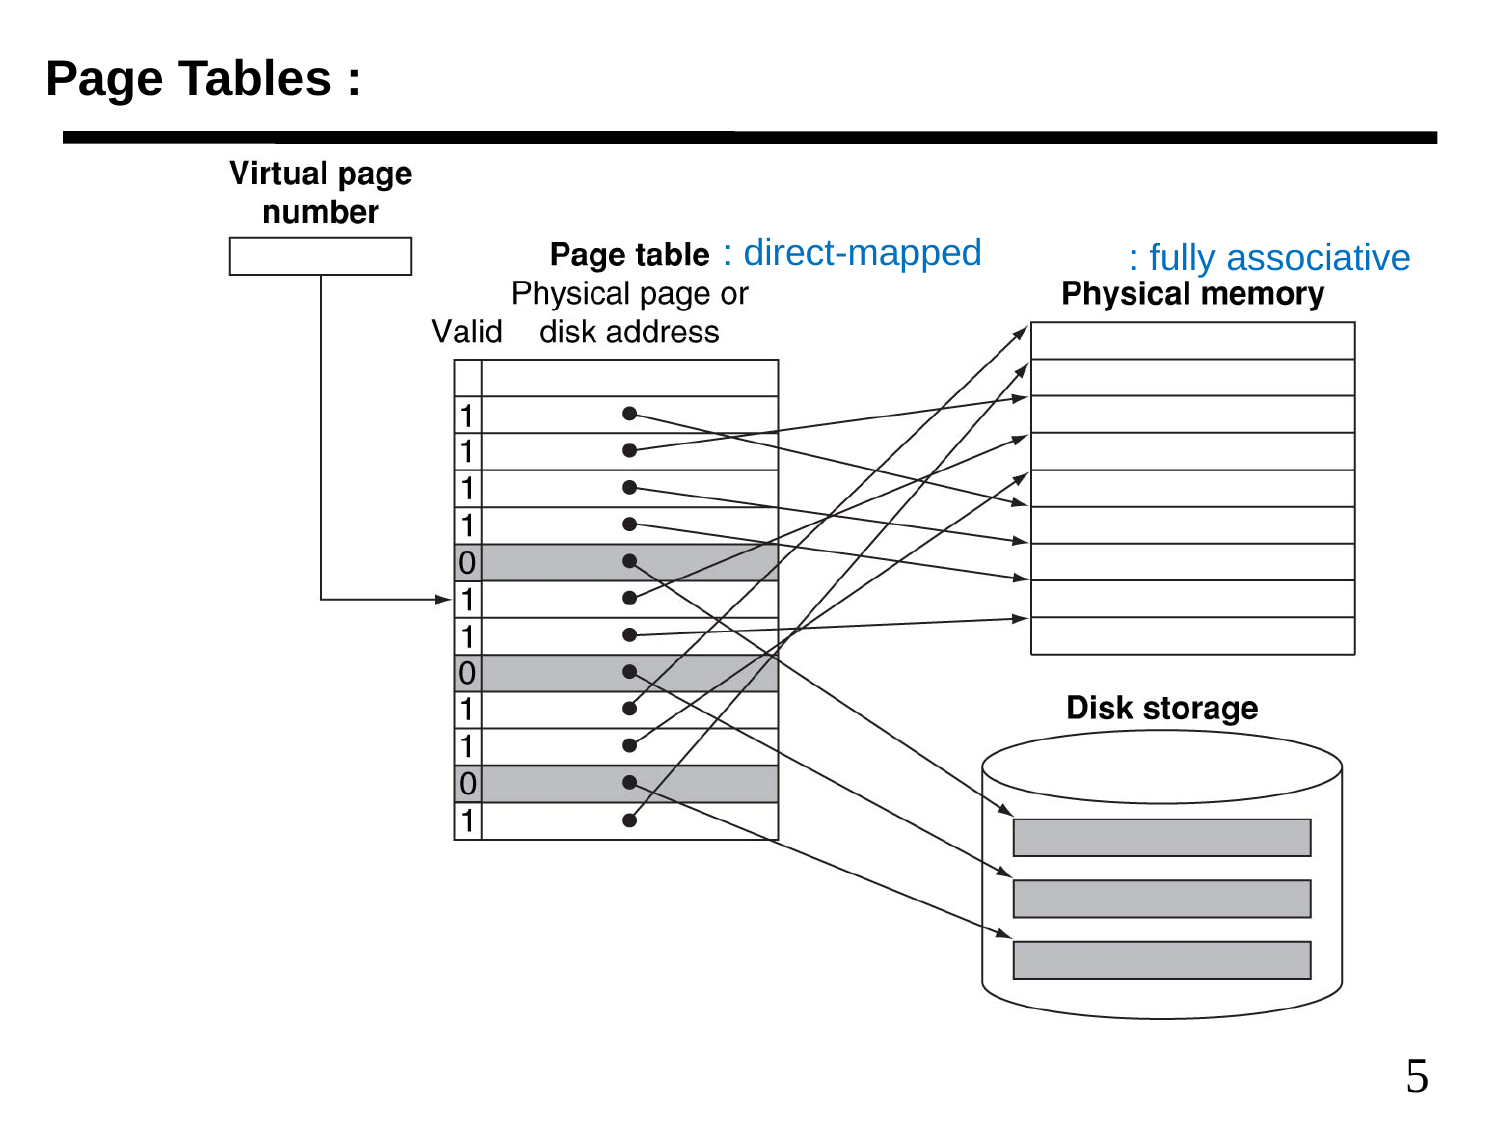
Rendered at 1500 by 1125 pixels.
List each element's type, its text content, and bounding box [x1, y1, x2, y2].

slide_number 5 [1397, 1034, 1440, 1105]
title Page Tables : [36, 24, 1448, 126]
text_box : fully associative [1377, 225, 1420, 286]
picture [215, 148, 1377, 1036]
